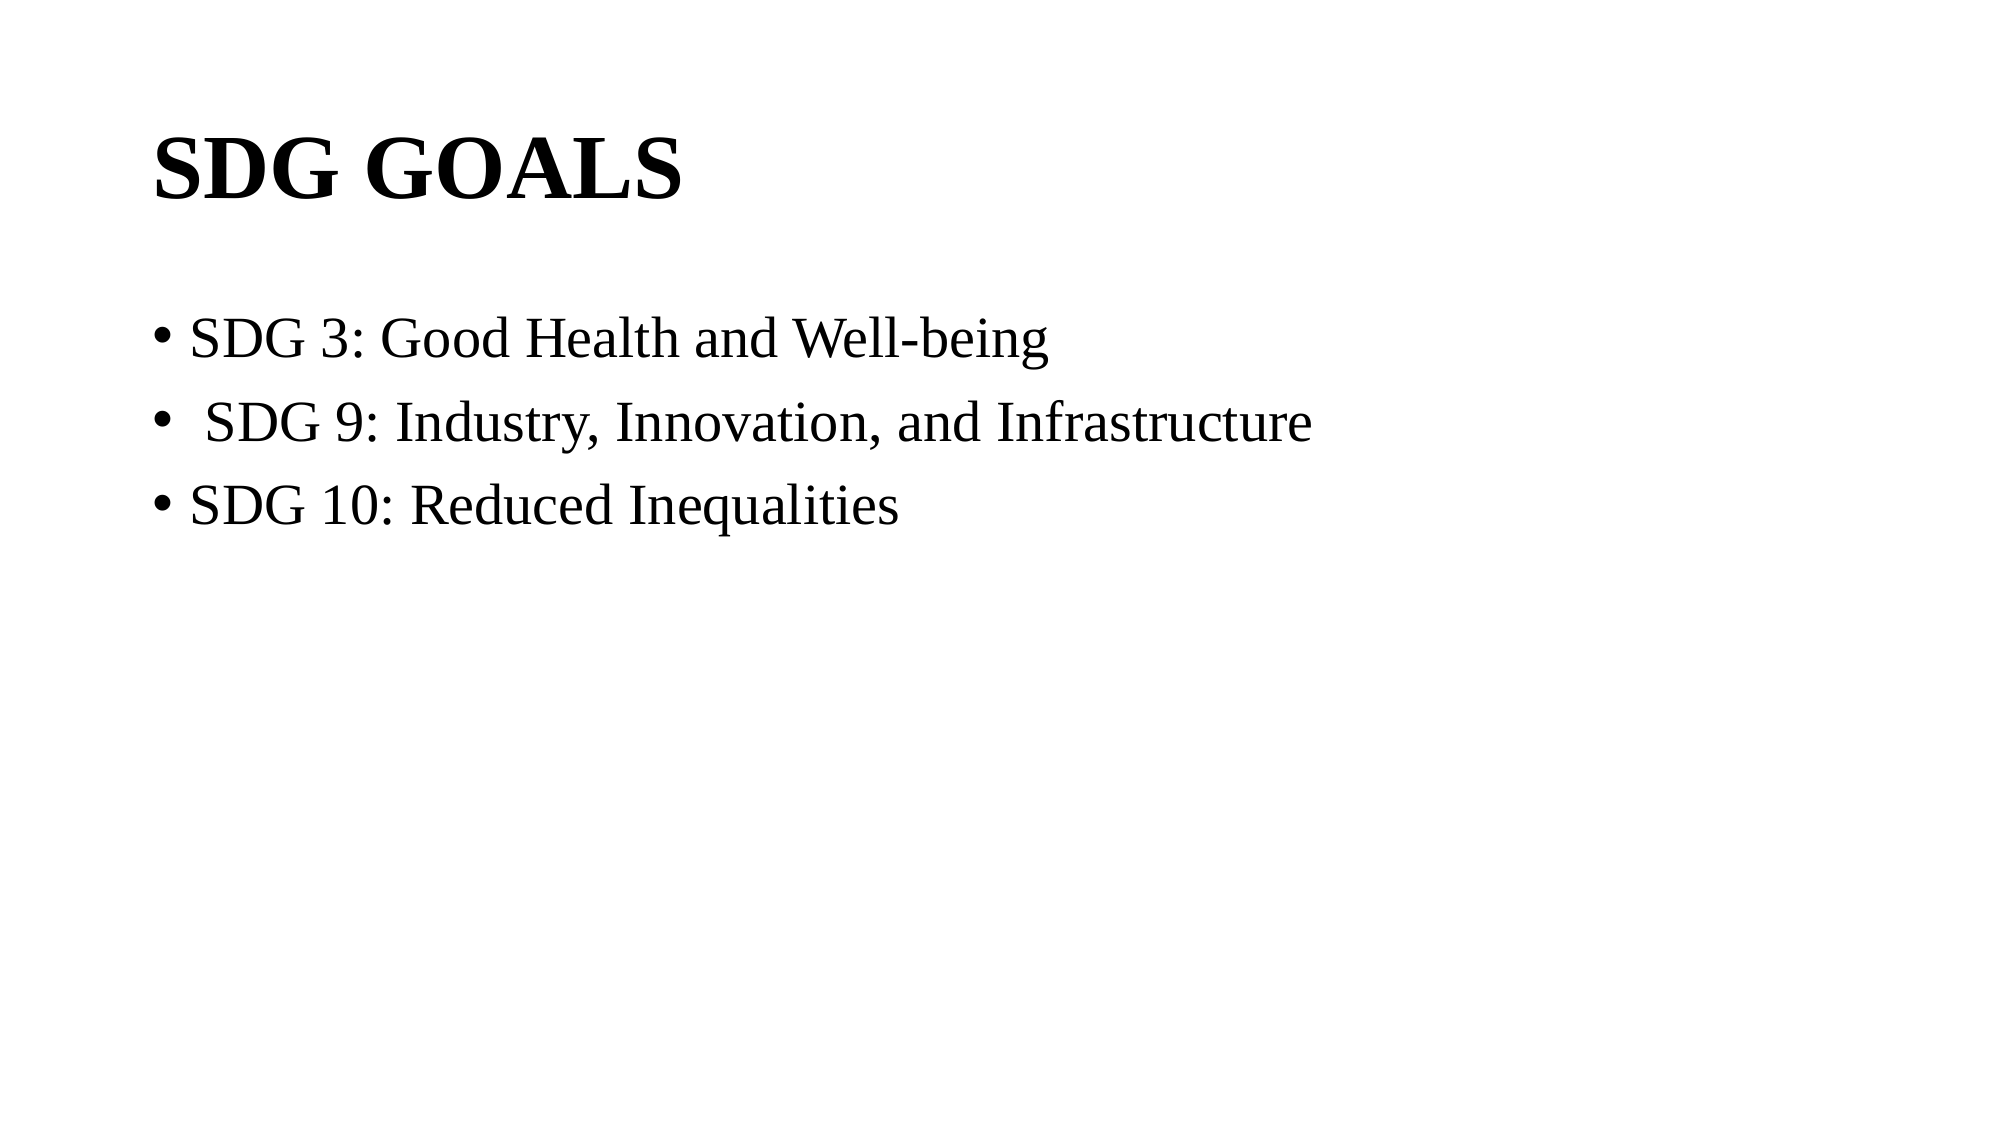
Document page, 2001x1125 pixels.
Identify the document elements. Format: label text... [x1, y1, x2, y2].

title SDG GOALS [137, 59, 1863, 278]
list SDG 3: Good Health and Well-being SDG 9: Industry, Innovation, and Infrastructure SDG 10: Reduced Inequalities [137, 299, 1863, 1014]
